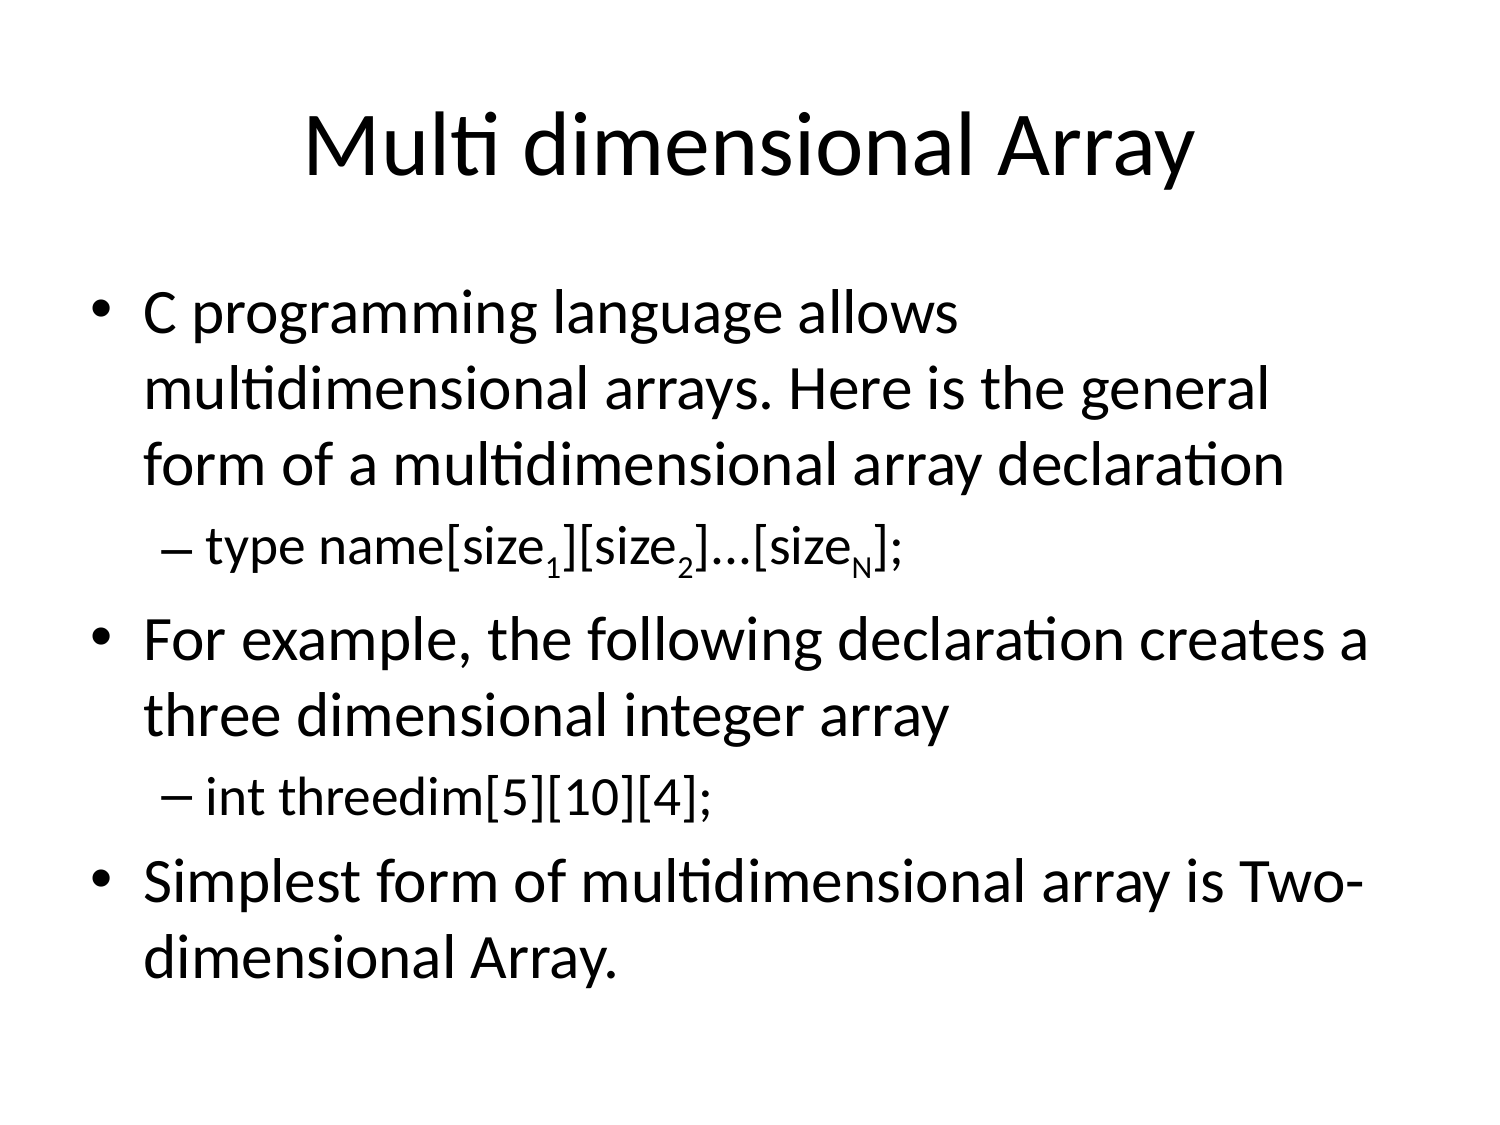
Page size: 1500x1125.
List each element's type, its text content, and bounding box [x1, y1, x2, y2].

title Multi dimensional Array [75, 45, 1425, 233]
list C programming language allows multidimensional arrays. Here is the general form of a multidimensional array declaration type name[size1][size2]...[sizeN]; For example, the following declaration creates a three dimensional integer array int threedim[5][10][4]; Simplest form of multidimensional array is Two-dimensional Array. [75, 262, 1425, 1005]
